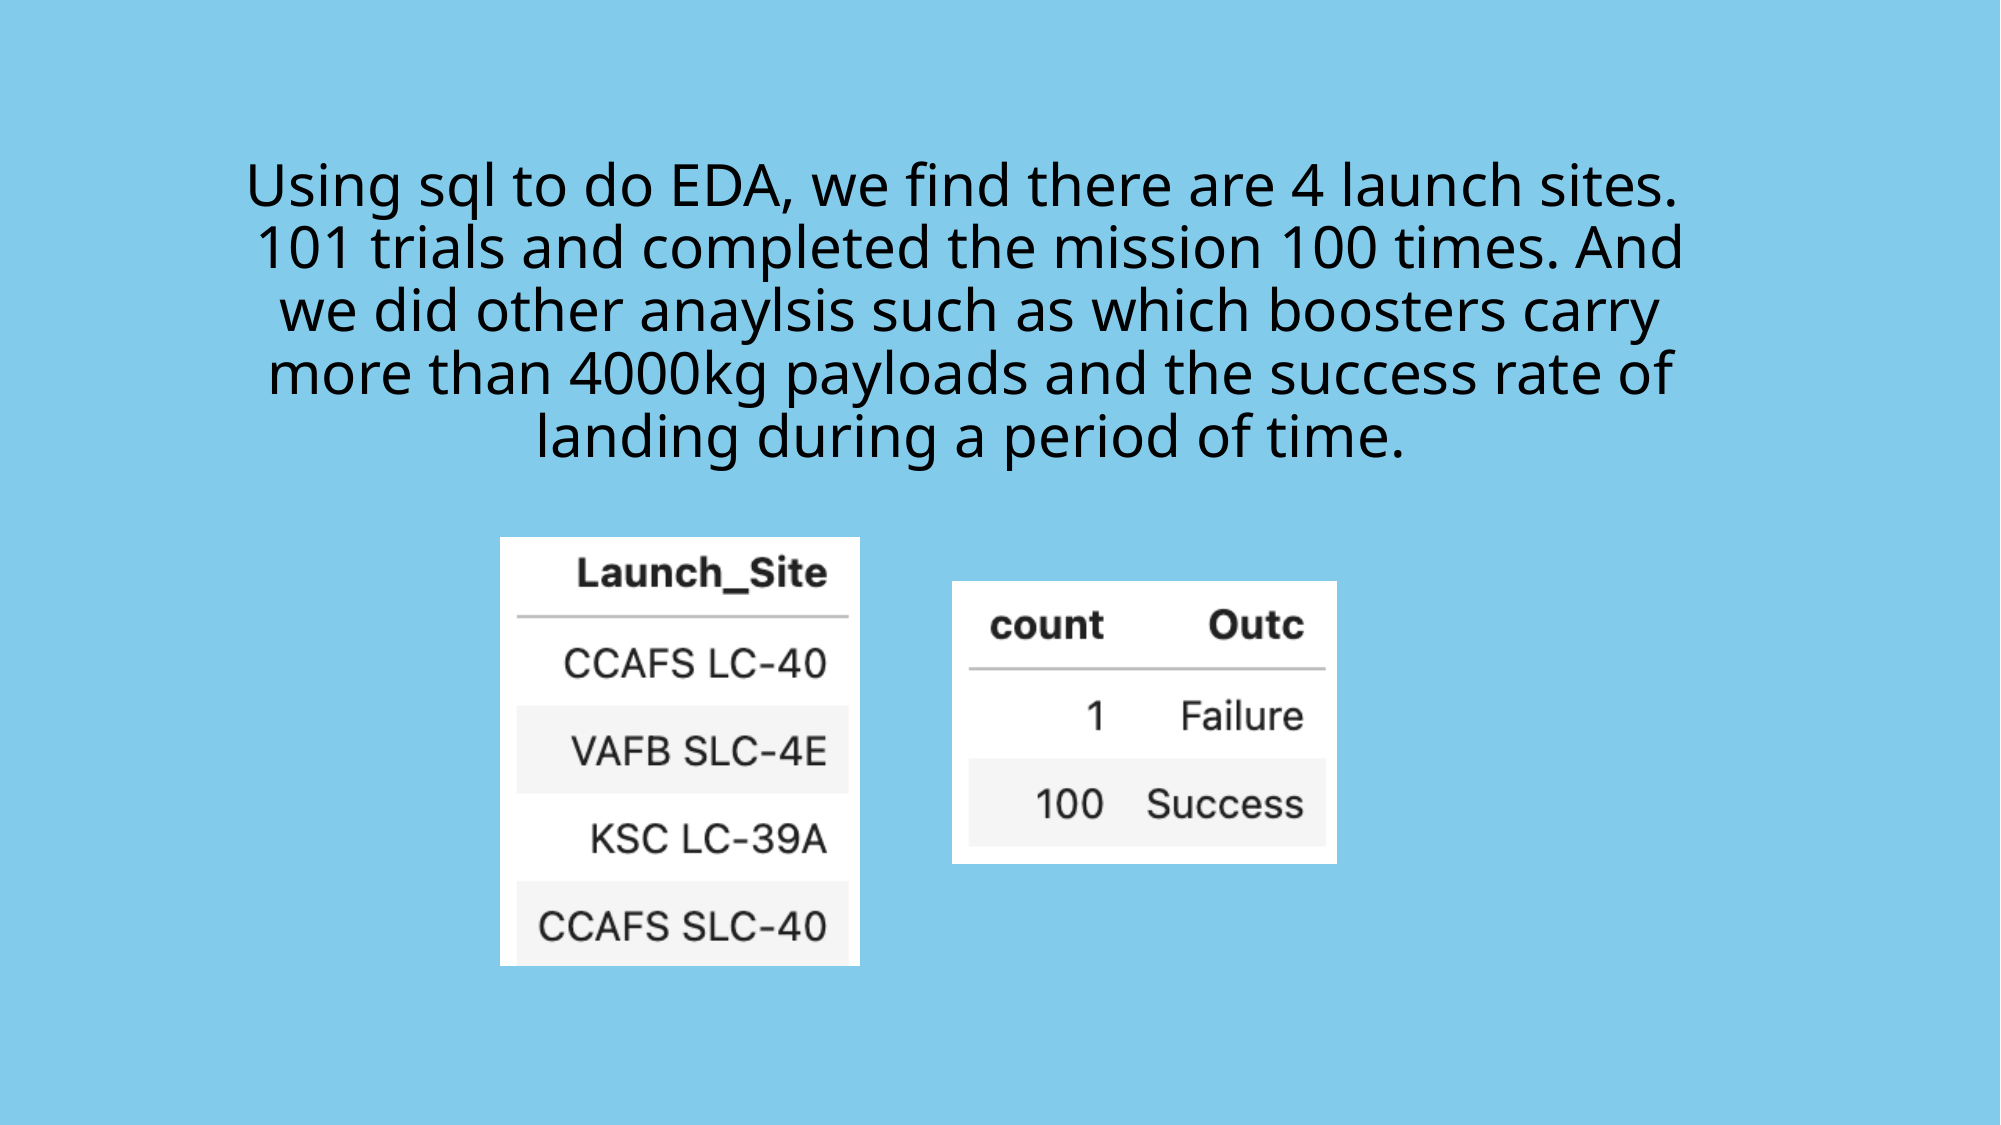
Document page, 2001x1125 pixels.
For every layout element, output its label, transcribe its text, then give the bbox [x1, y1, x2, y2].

title Using sql to do EDA, we find there are 4 launch sites. 101 trials and completed the mission 100 times. And we did other anaylsis such as which boosters carry more than 4000kg payloads and the success rate of landing during a period of time. [220, 85, 1721, 478]
picture [499, 536, 861, 966]
picture [951, 581, 1337, 864]
